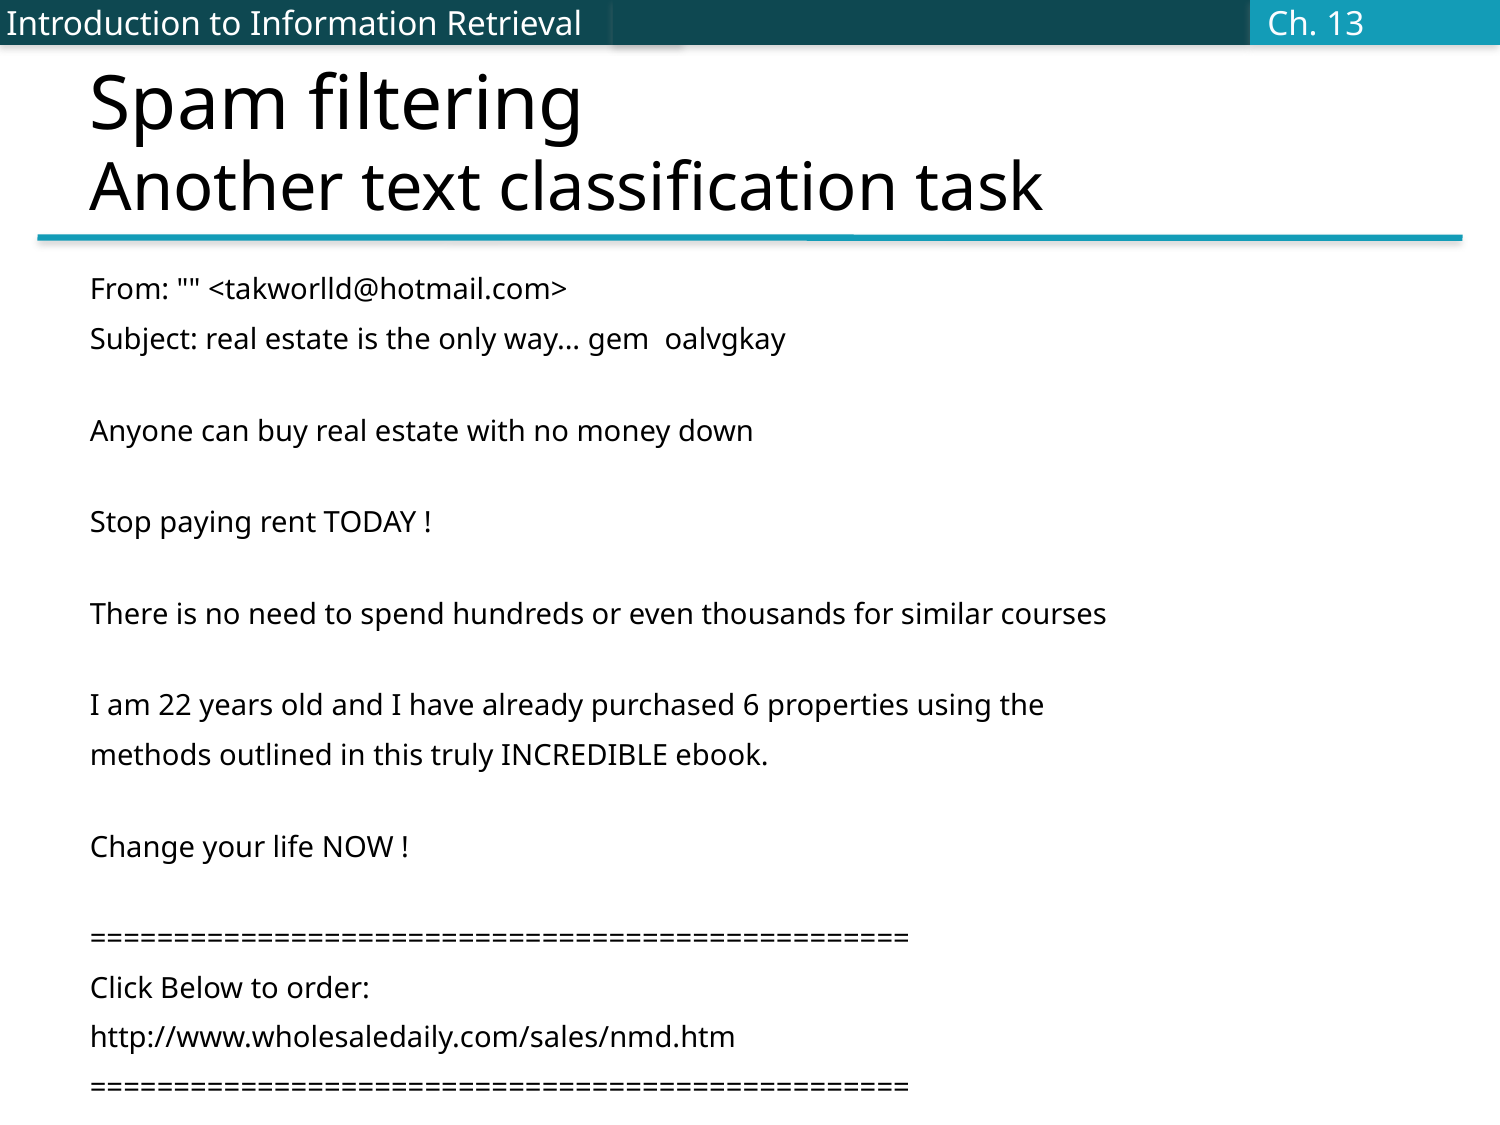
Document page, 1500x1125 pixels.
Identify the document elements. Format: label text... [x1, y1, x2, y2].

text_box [1249, 0, 1500, 50]
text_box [0, 0, 686, 69]
title Spam filtering Another text classification task [75, 58, 1425, 233]
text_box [612, 0, 1244, 50]
list From: "" <takworlld@hotmail.com> Subject: real estate is the only way... gem oalvgkay Anyone can buy real estate with no money down Stop paying rent TODAY ! There is no need to spend hundreds or even thousands for similar courses I am 22 years old and I have already purchased 6 properties using the methods outlined in this truly INCREDIBLE ebook. Change your life NOW ! ================================================= Click Below to order: http://www.wholesaledaily.com/sales/nmd.htm ================================================= [75, 262, 1425, 1125]
